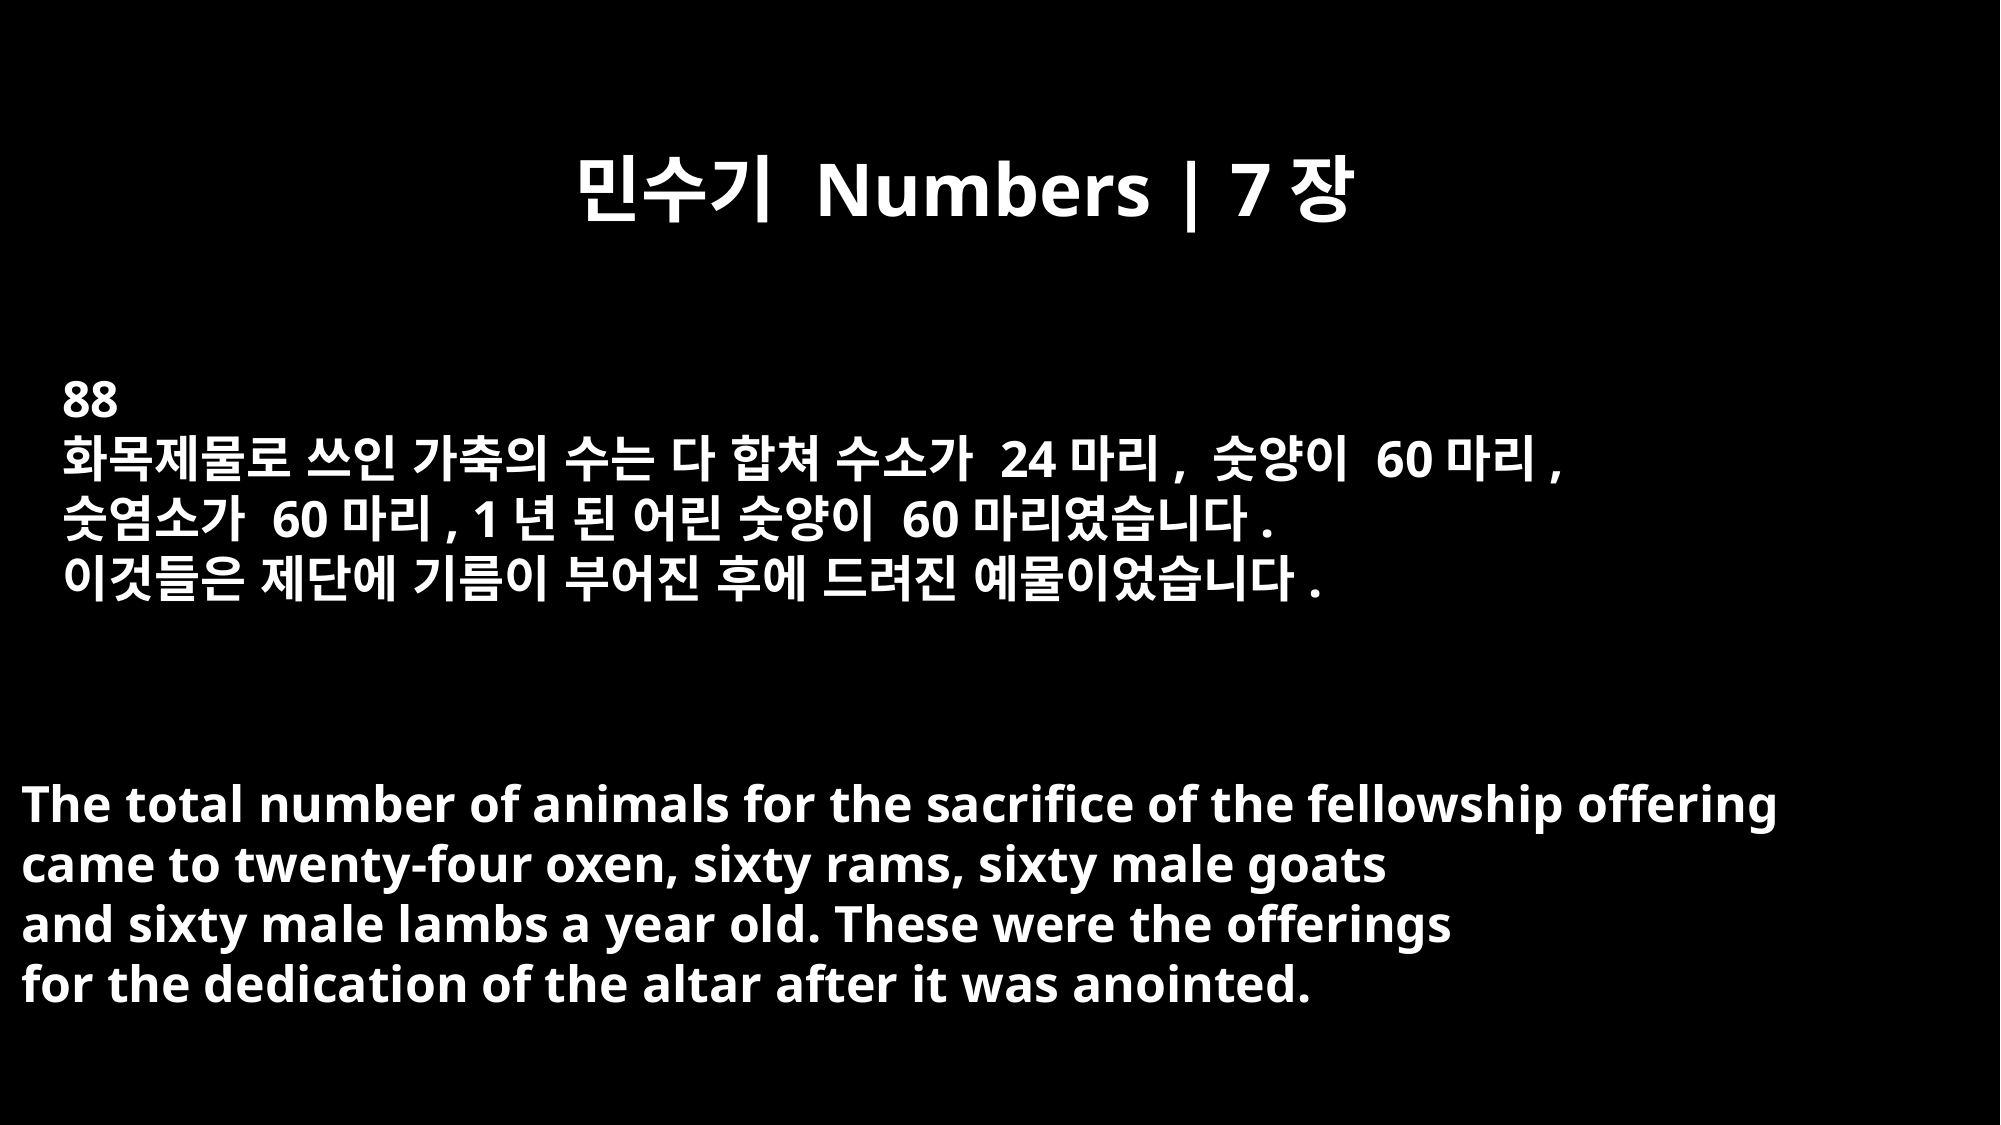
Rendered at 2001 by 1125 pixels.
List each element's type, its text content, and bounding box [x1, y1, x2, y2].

text_box The total number of animals for the sacrifice of the fellowship offering came to twenty-four oxen, sixty rams, sixty male goats and sixty male lambs a year old. These were the offerings for the dedication of the altar after it was anointed. [6, 764, 1795, 1020]
text_box 88 화목제물로 쓰인 가축의 수는 다 합쳐 수소가 24마리, 숫양이 60마리, 숫염소가 60마리, 1년 된 어린 숫양이 60마리였습니다. 이것들은 제단에 기름이 부어진 후에 드려진 예물이었습니다. [47, 359, 1579, 615]
text_box 민수기 Numbers | 7장 [559, 136, 1373, 239]
